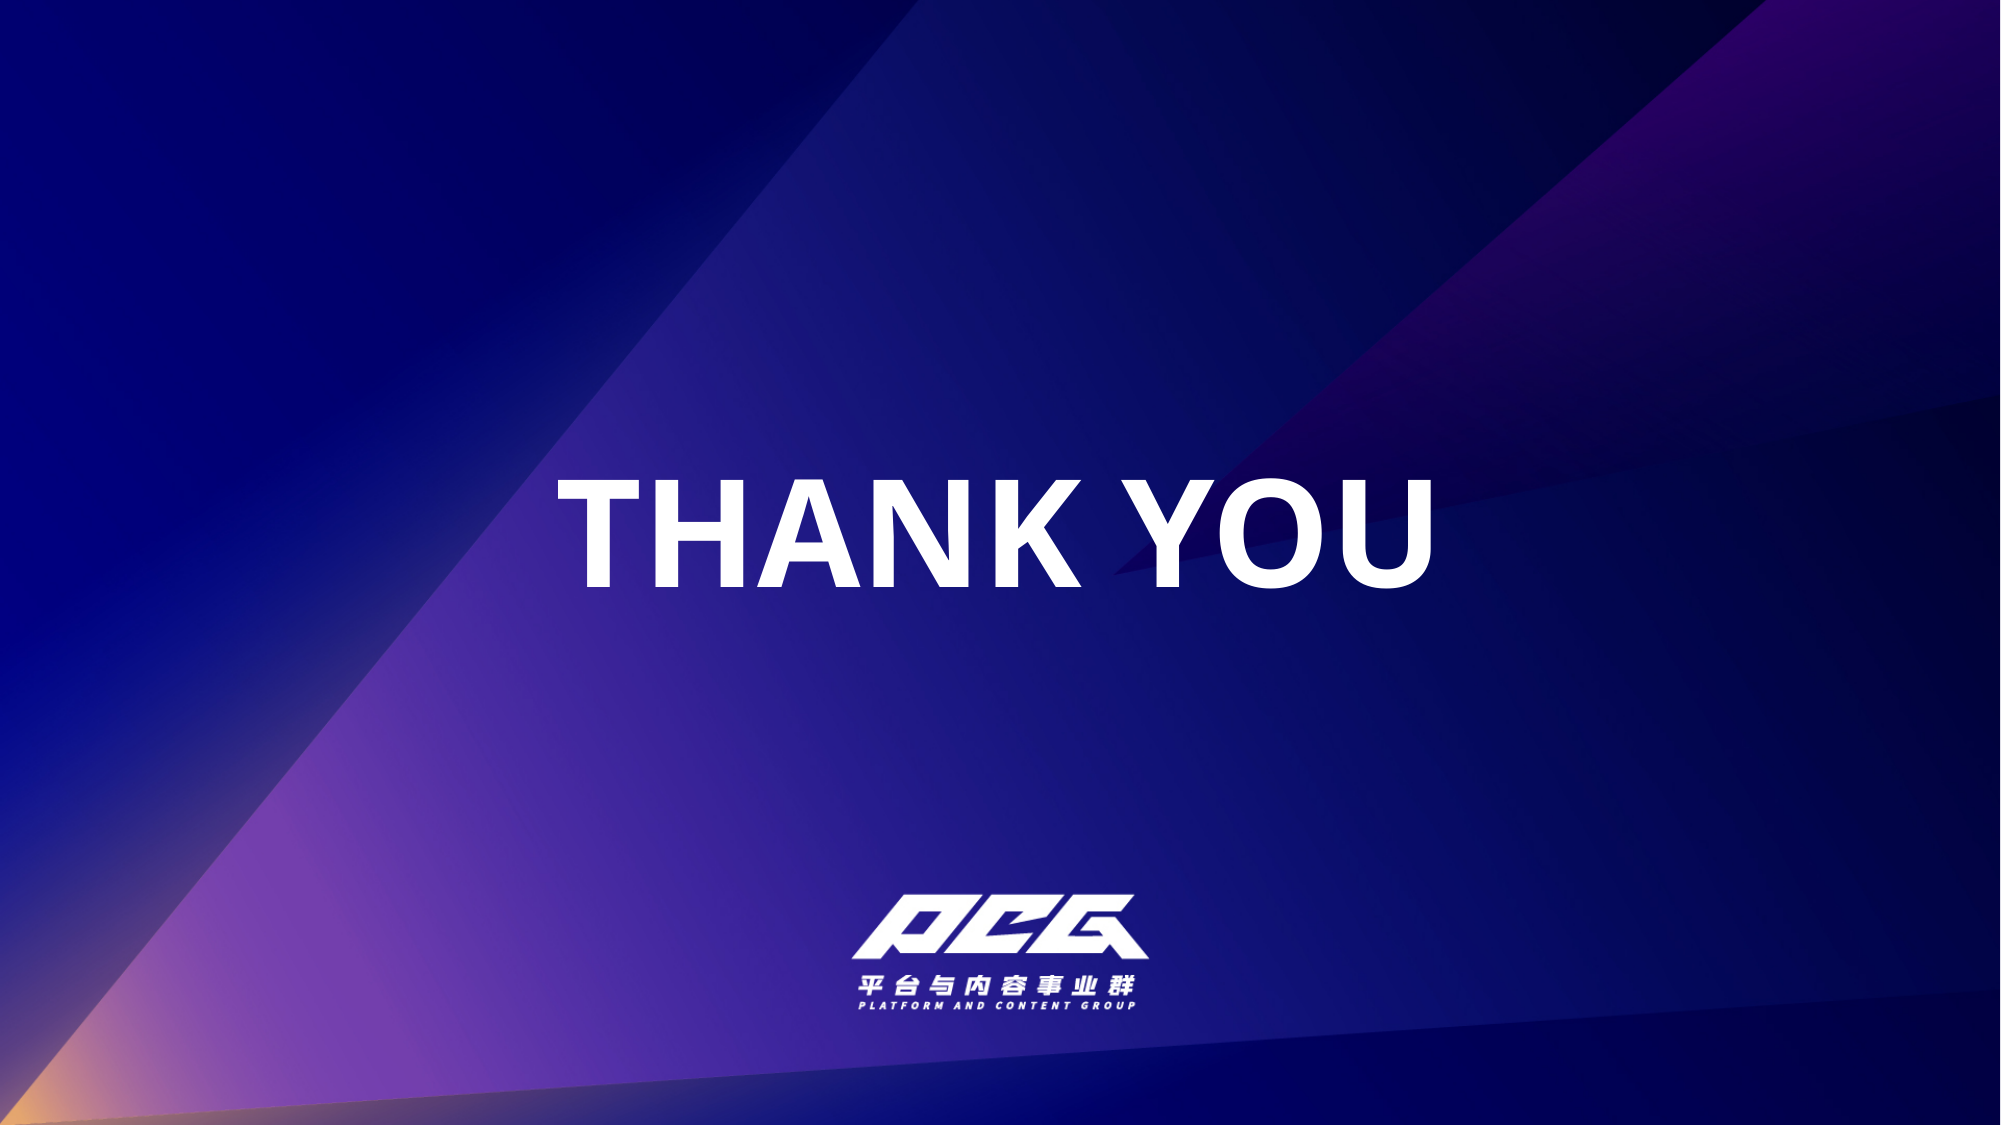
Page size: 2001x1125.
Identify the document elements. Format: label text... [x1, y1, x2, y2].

text_box THANK YOU [296, 430, 1704, 625]
picture [0, 0, 2001, 1125]
